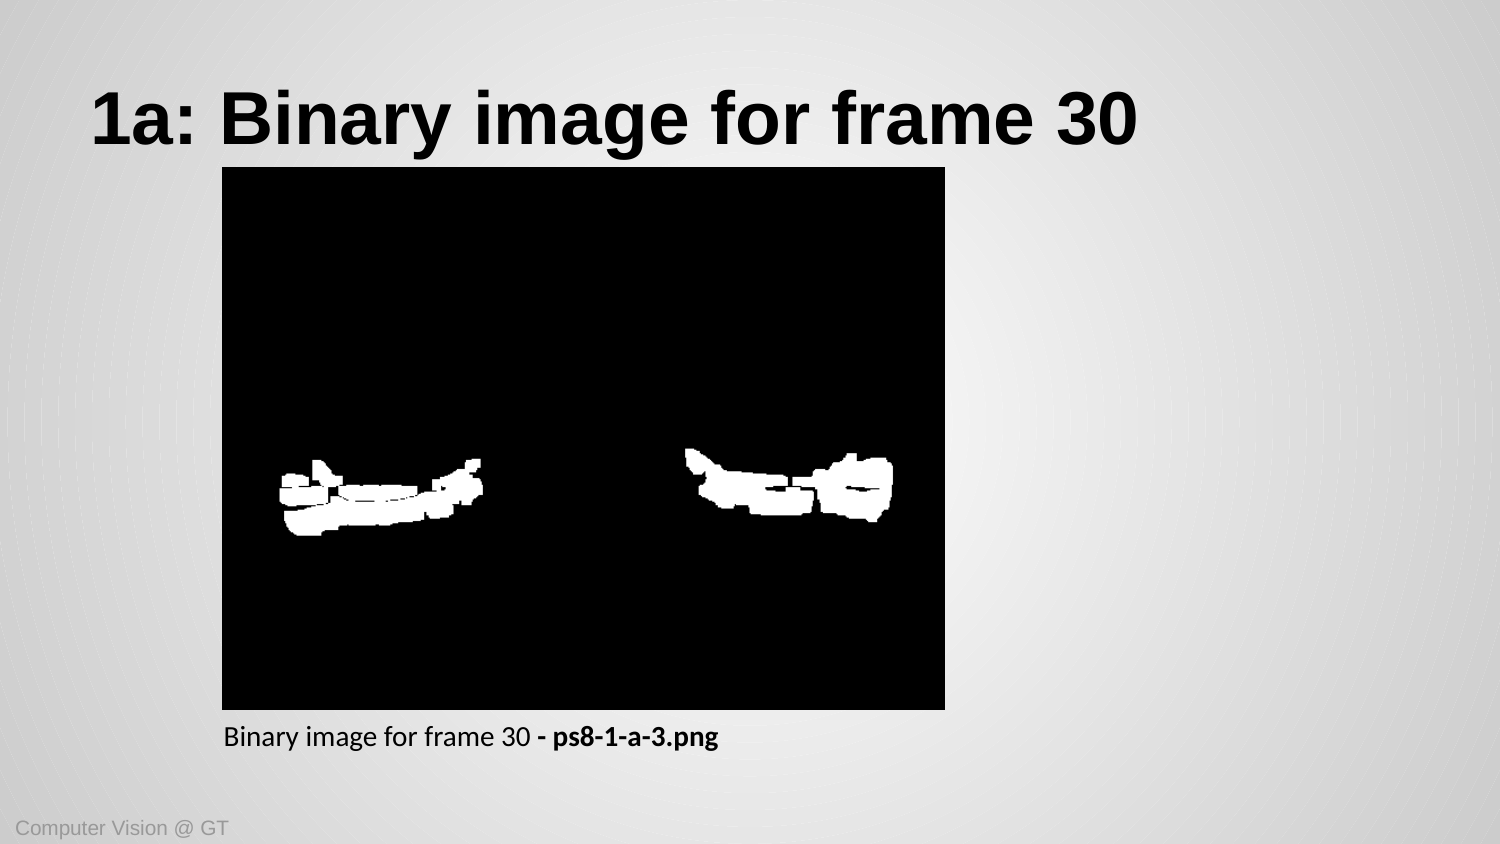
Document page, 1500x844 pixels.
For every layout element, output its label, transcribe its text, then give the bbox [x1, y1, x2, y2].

picture [222, 167, 946, 711]
text_box Computer Vision @ GT [0, 811, 422, 844]
title 1a: Binary image for frame 30 [75, 33, 1425, 175]
text_box Binary image for frame 30 - ps8-1-a-3.png [208, 696, 917, 780]
